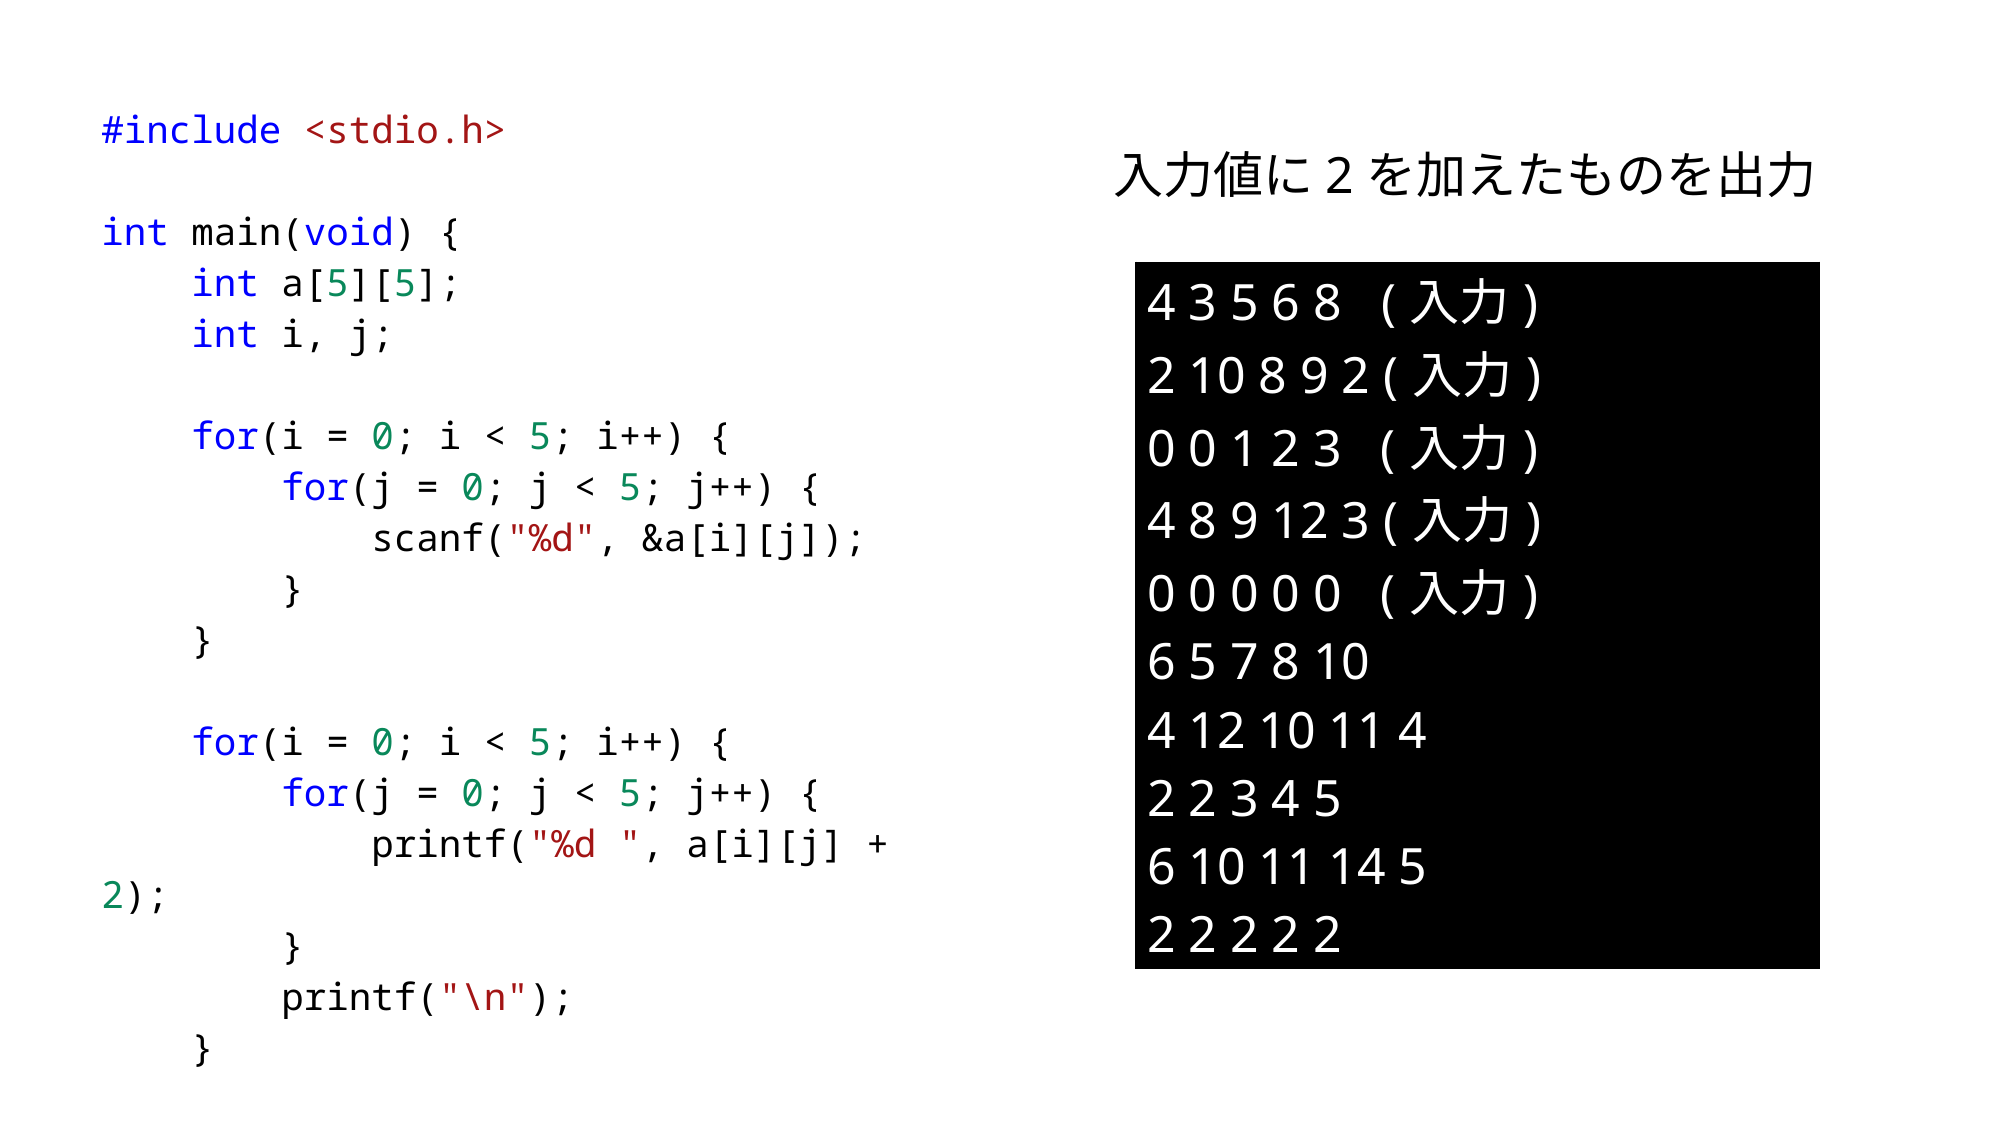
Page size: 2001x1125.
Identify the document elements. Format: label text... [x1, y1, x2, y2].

table_header #include <stdio.h> int main(void) { int a[5][5]; int i, j; for(i = 0; i < 5; i++) { for(j = 0; j < 5; j++) { scanf("%d", &a[i][j]); } } for(i = 0; i < 5; i++) { for(j = 0; j < 5; j++) { printf("%d ", a[i][j] + 2); } printf("\n"); } return 0; } [90, 103, 988, 1125]
table_header 4 3 5 6 8 (入力) 2 10 8 9 2 (入力) 0 0 1 2 3 (入力) 4 8 9 12 3 (入力) 0 0 0 0 0 (入力) 6 5 7 8 10 4 12 10 11 4 2 2 3 4 5 6 10 11 14 5 2 2 2 2 2 [1137, 263, 1818, 967]
text_box 入力値に2を加えたものを出力 [1099, 135, 1857, 211]
